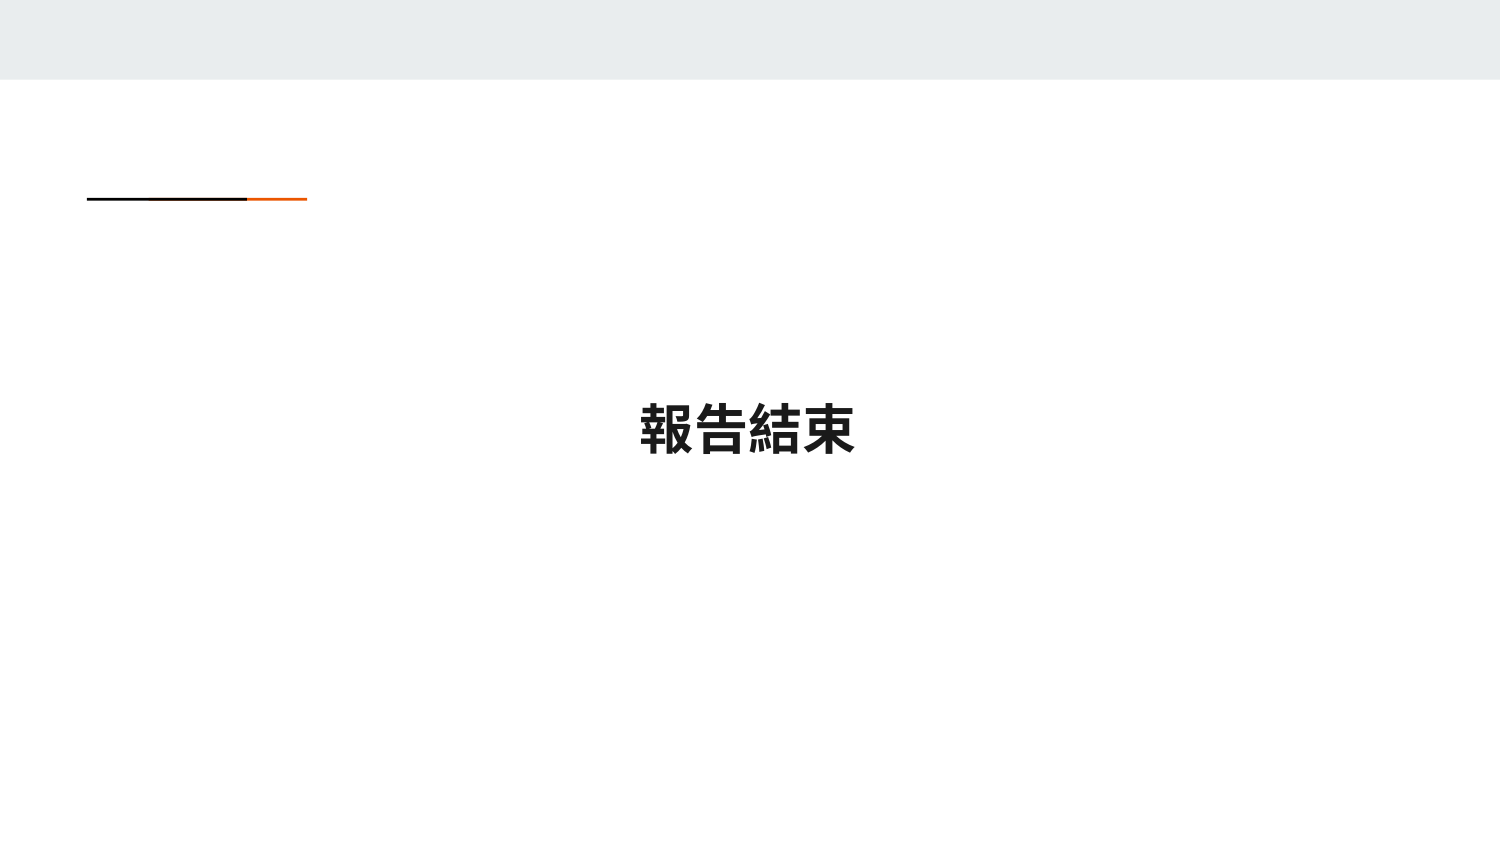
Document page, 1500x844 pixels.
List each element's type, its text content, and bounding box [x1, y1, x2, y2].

title 報告結束 [118, 383, 1380, 472]
